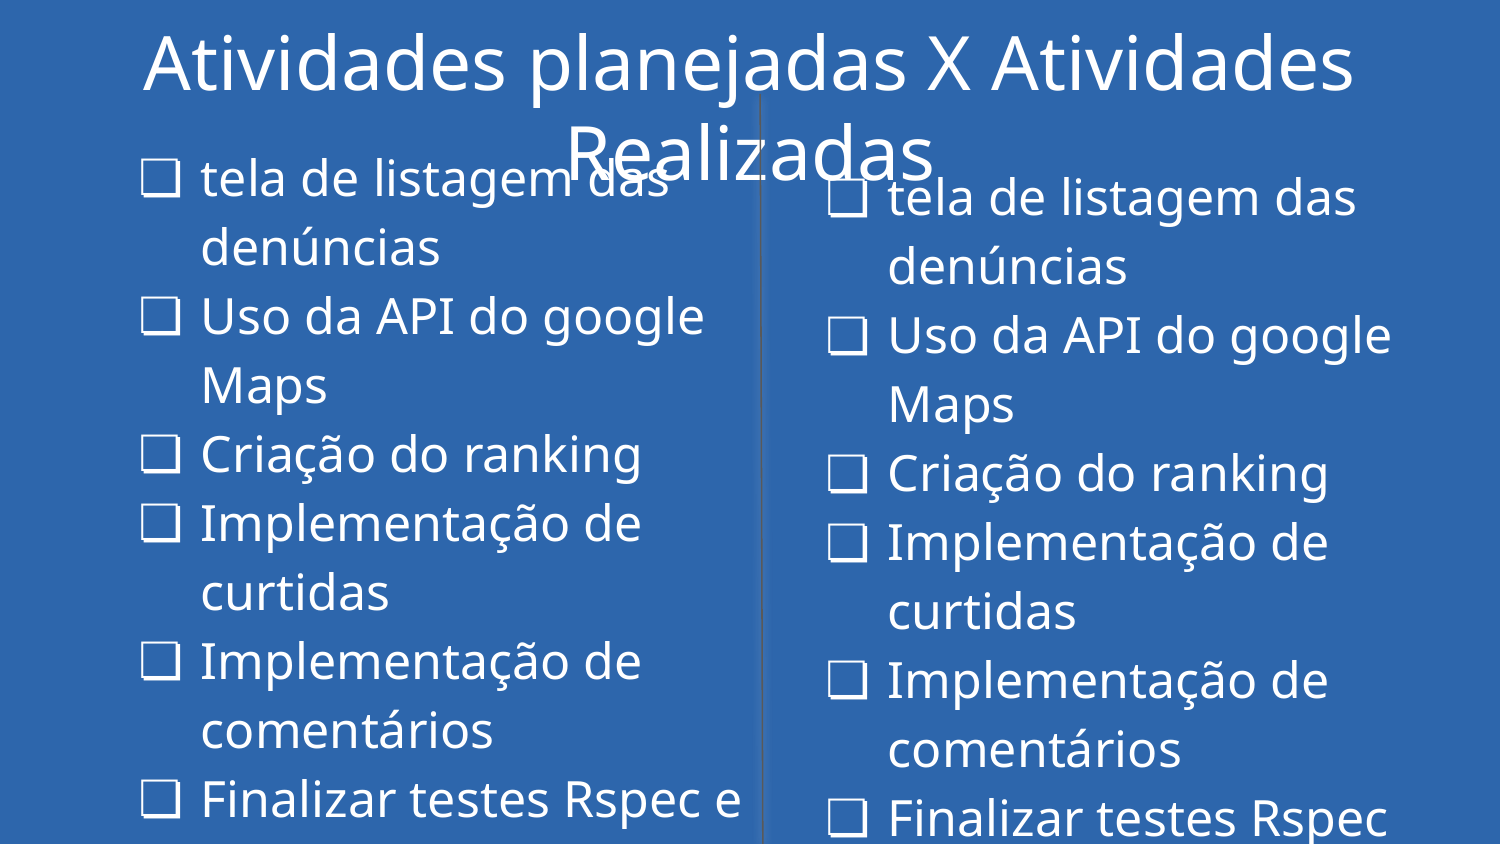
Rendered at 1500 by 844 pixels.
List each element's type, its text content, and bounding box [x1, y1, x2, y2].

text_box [759, 93, 764, 844]
title Atividades planejadas X Atividades Realizadas [51, 0, 1449, 94]
list tela de listagem das denúncias Uso da API do google Maps Criação do ranking Implementação de curtidas Implementação de comentários Finalizar testes Rspec e Cucumber Login com Facebook Login com o Google Criação do usuário Admin Mapa clicável [110, 122, 754, 683]
list tela de listagem das denúncias Uso da API do google Maps Criação do ranking Implementação de curtidas Implementação de comentários Finalizar testes Rspec e Cucumber Criação do usuário Admin Mapa clicável [797, 141, 1429, 703]
